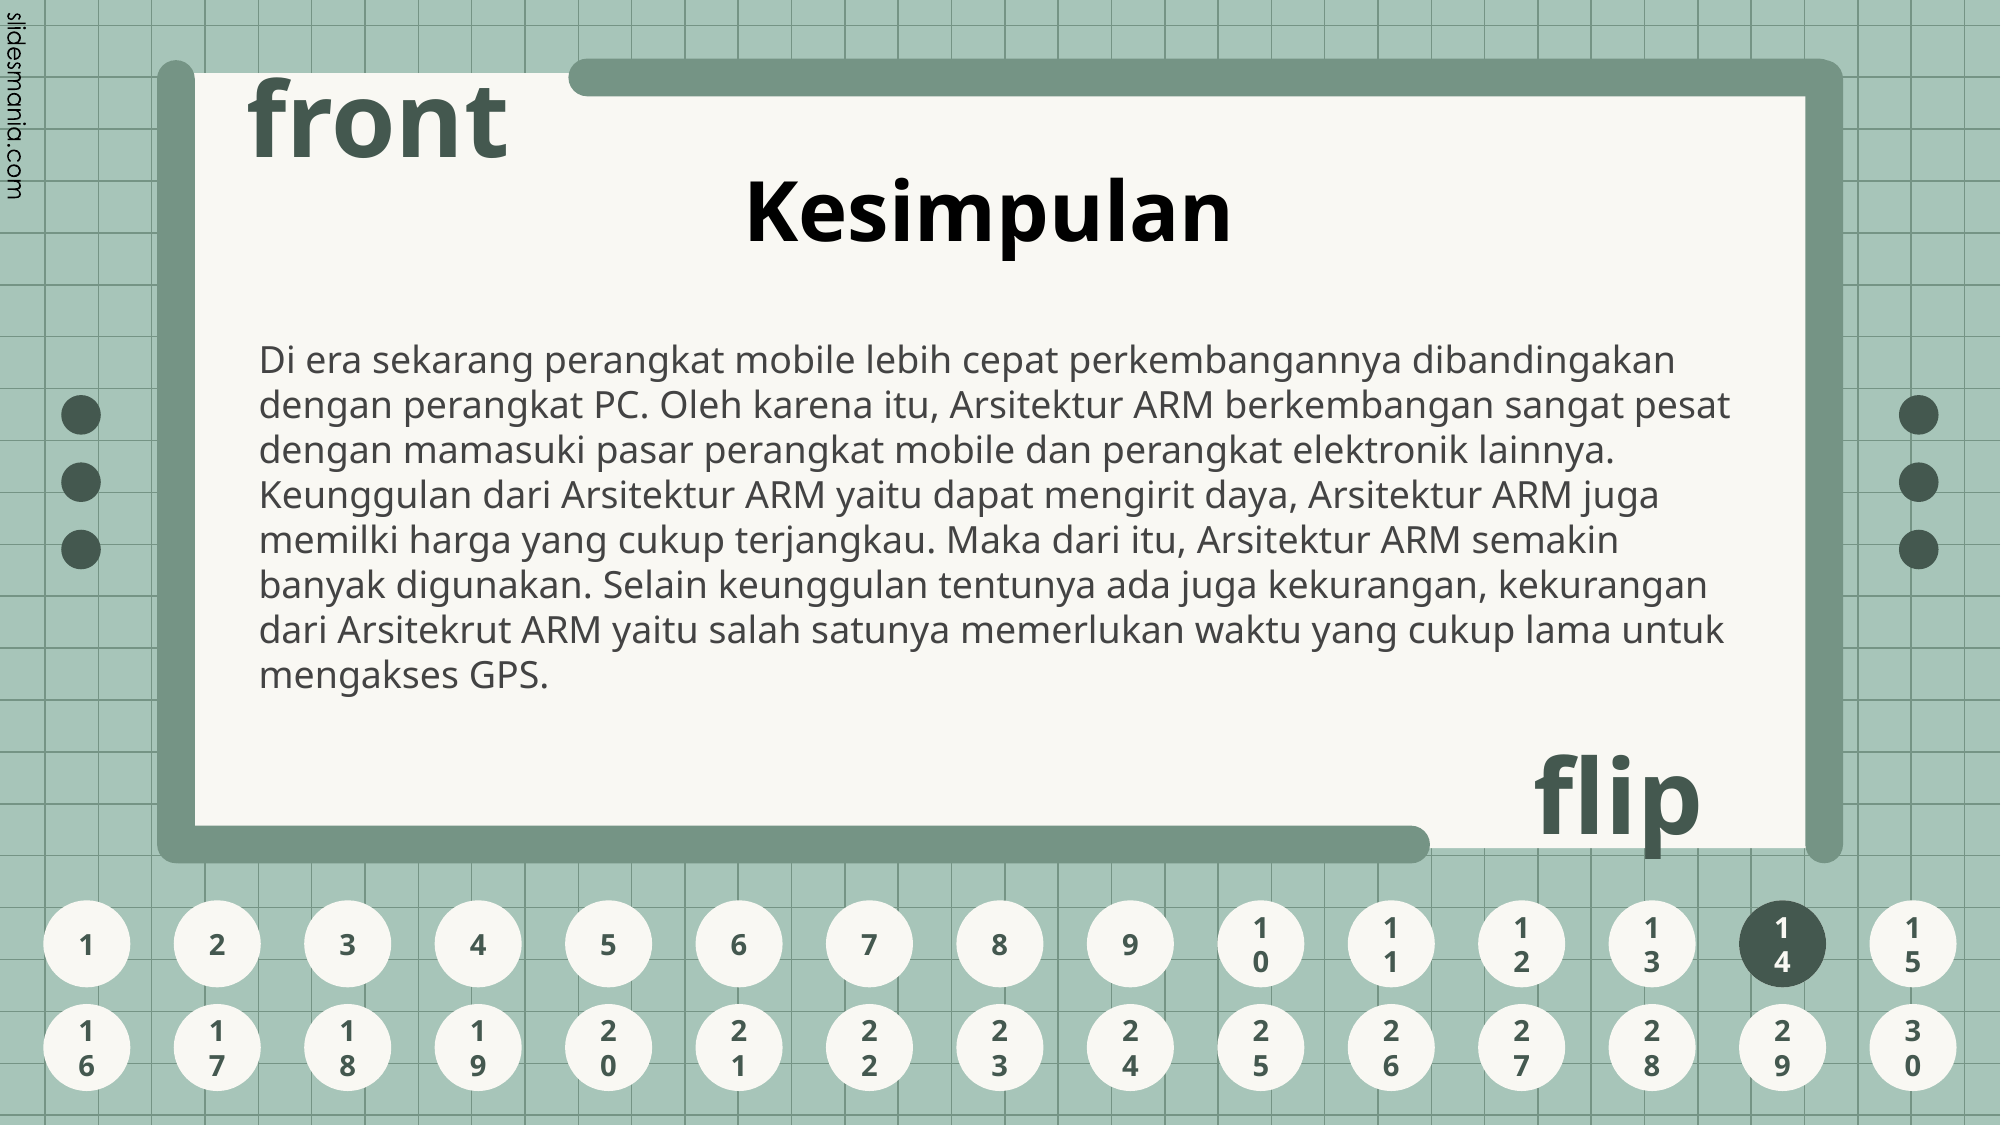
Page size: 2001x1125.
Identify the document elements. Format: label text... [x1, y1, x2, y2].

text_box [1433, 754, 1804, 869]
text_box 14 [1739, 900, 1827, 988]
list Di era sekarang perangkat mobile lebih cepat perkembangannya dibandingakan dengan perangkat PC. Oleh karena itu, Arsitektur ARM berkembangan sangat pesat dengan mamasuki pasar perangkat mobile dan perangkat elektronik lainnya. Keunggulan dari Arsitektur ARM yaitu dapat mengirit daya, Arsitektur ARM juga memilki harga yang cukup terjangkau. Maka dari itu, Arsitektur ARM semakin banyak digunakan. Selain keunggulan tentunya ada juga kekurangan, kekurangan dari Arsitekrut ARM yaitu salah satunya memerlukan waktu yang cukup lama untuk mengakses GPS. [238, 262, 1762, 770]
title Kesimpulan [238, 137, 1762, 262]
